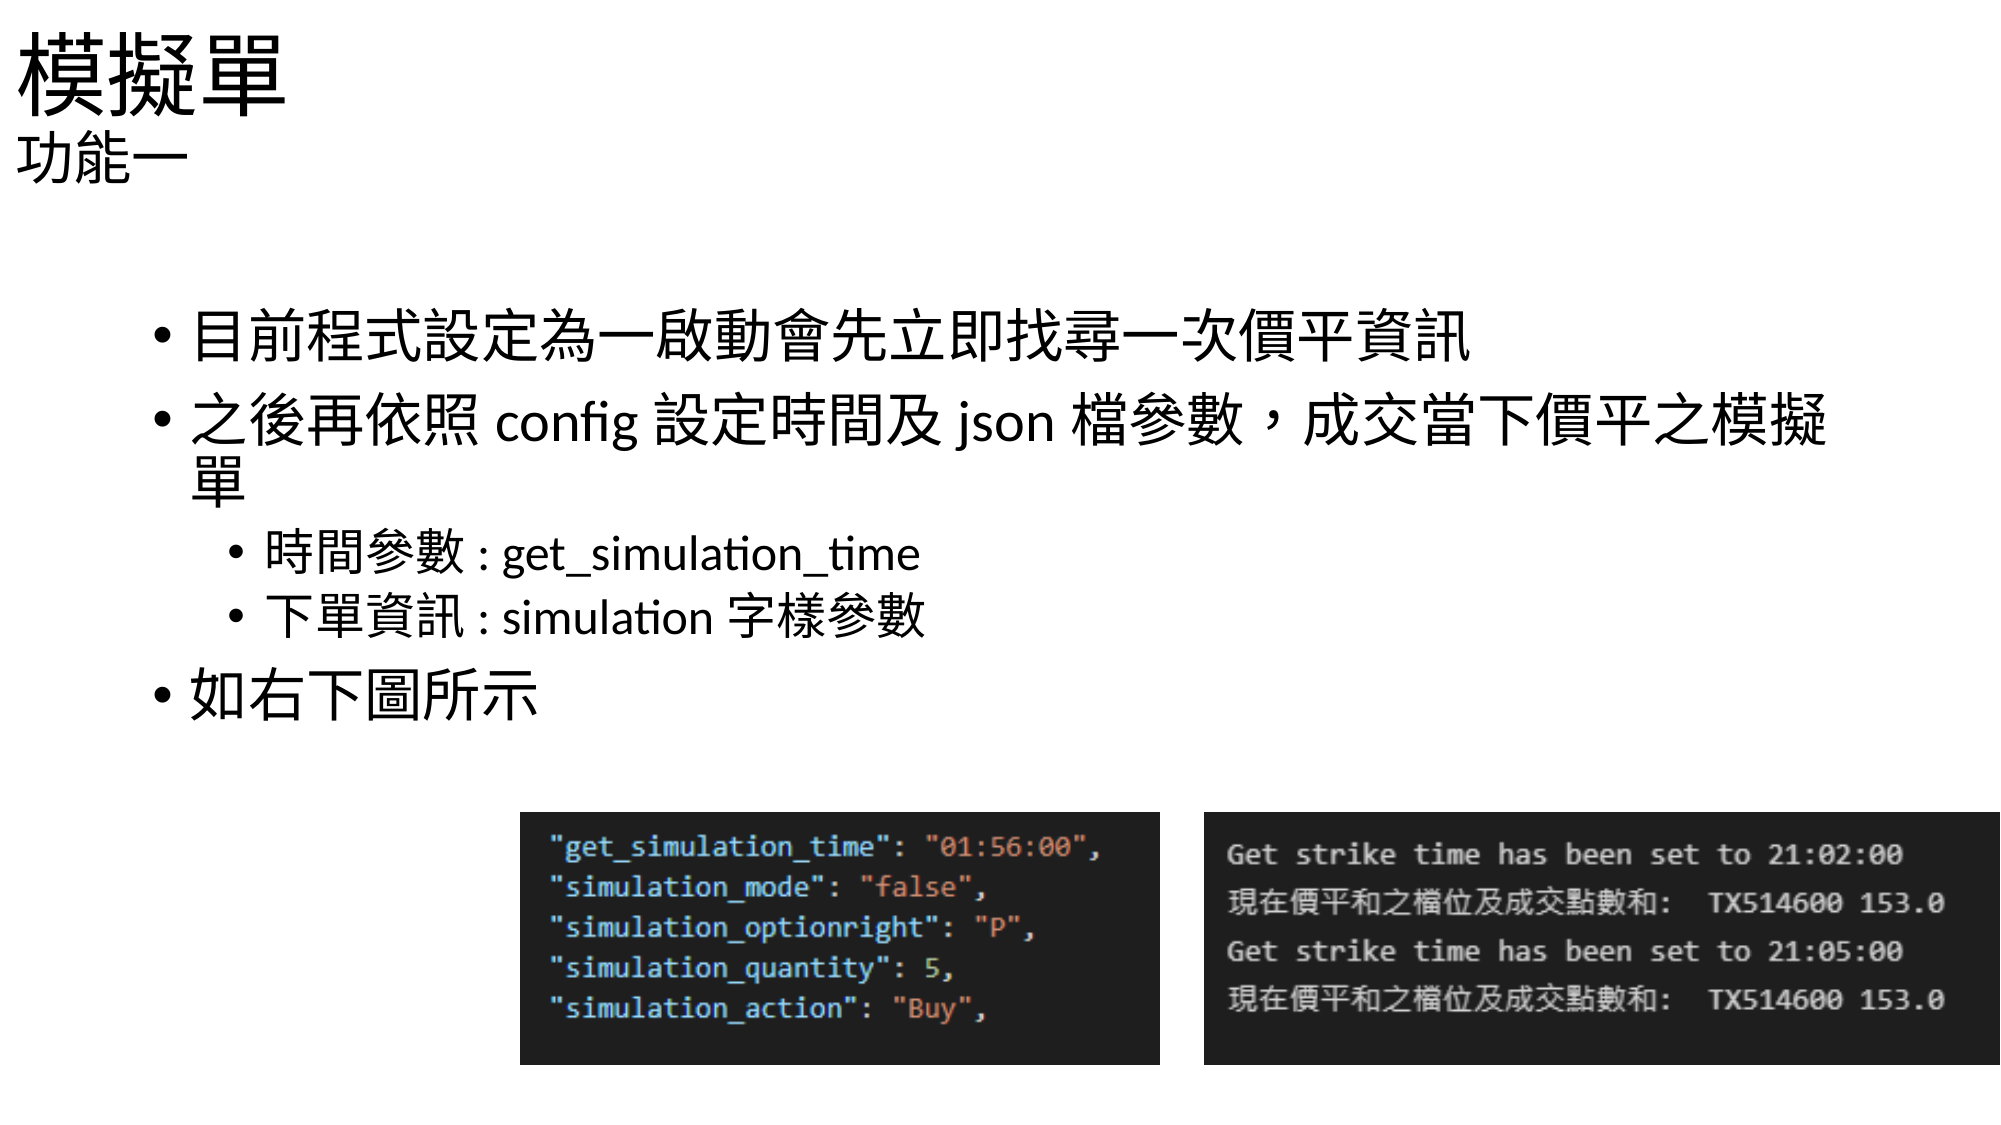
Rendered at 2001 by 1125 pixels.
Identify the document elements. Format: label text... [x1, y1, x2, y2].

picture [520, 812, 1160, 1065]
list 目前程式設定為一啟動會先立即找尋一次價平資訊 之後再依照config設定時間及json檔參數，成交當下價平之模擬單 時間參數: get_simulation_time 下單資訊: simulation字樣參數 如右下圖所示 [137, 299, 1863, 1014]
picture [1204, 812, 2000, 1065]
text_box 模擬單 功能一 [0, 2, 1725, 220]
